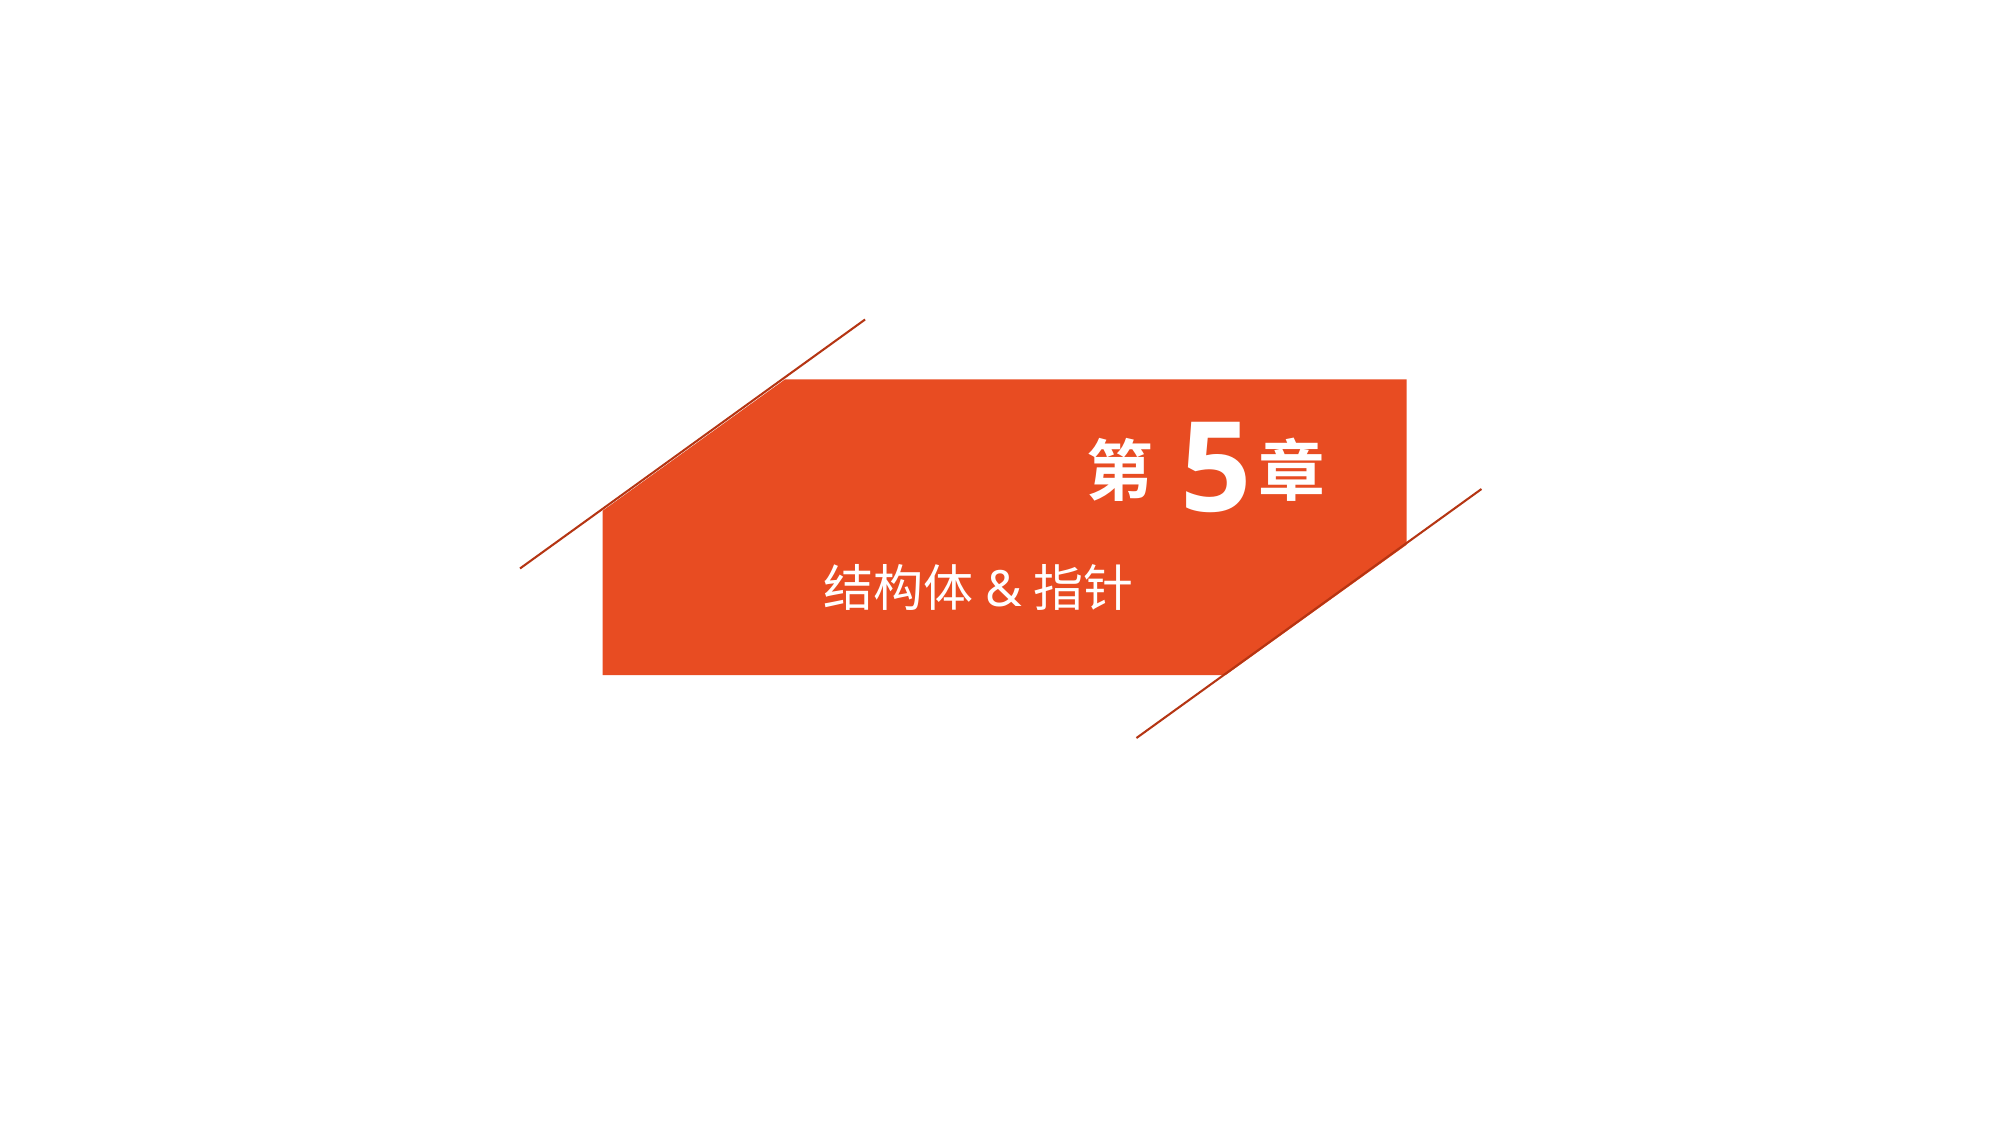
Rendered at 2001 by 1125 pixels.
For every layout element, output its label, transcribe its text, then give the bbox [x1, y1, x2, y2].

text_box 结构体&指针 [808, 518, 1136, 625]
text_box 5 [1165, 379, 1267, 488]
text_box [1267, 379, 1407, 488]
text_box [866, 379, 1165, 518]
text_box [1136, 488, 1482, 738]
text_box 章 [1243, 421, 1350, 488]
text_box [520, 319, 866, 569]
text_box [602, 569, 1136, 676]
text_box 第 [1072, 421, 1179, 518]
